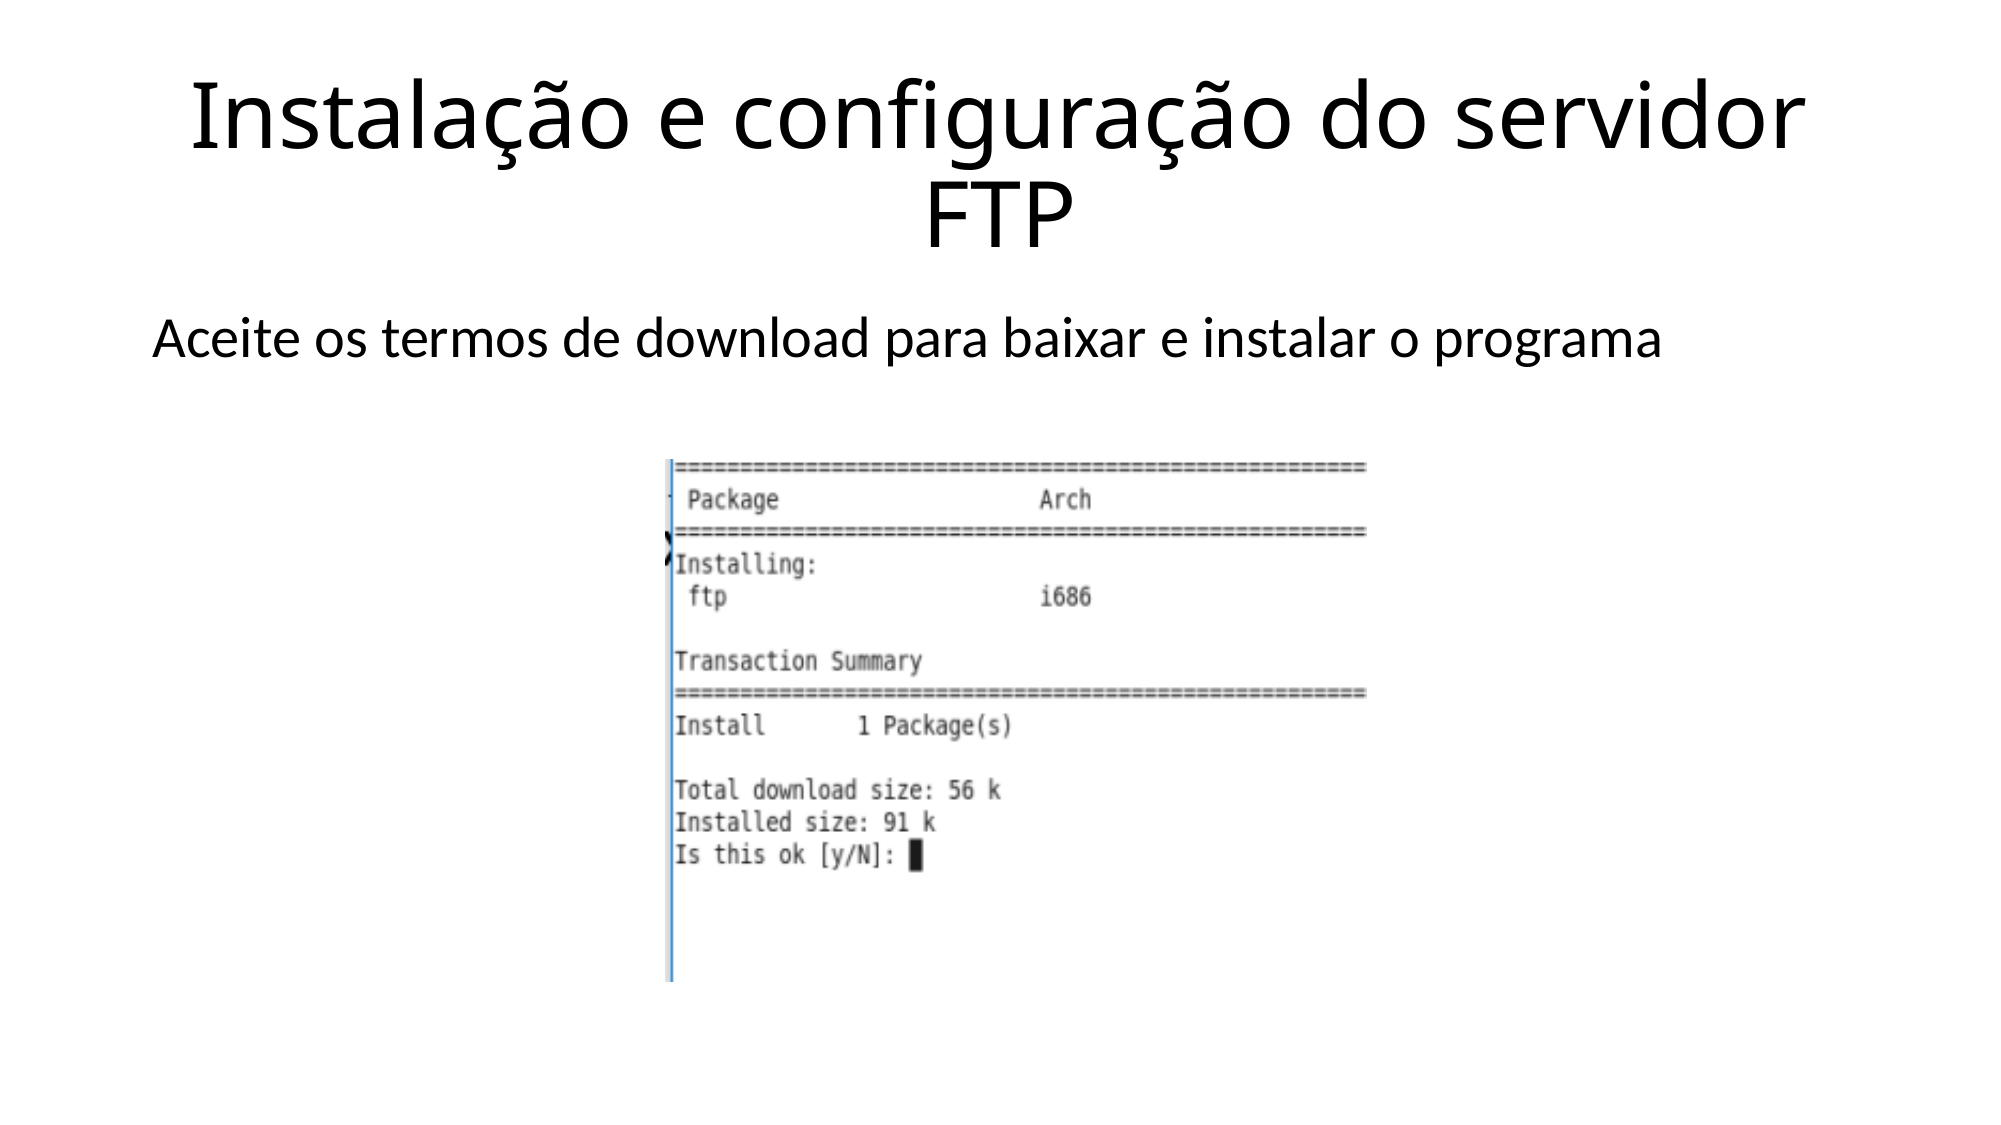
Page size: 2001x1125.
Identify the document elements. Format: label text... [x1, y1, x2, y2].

title Instalação e configuração do servidor FTP [137, 59, 1863, 278]
list Aceite os termos de download para baixar e instalar o programa [137, 299, 1863, 1014]
picture [665, 459, 1367, 982]
